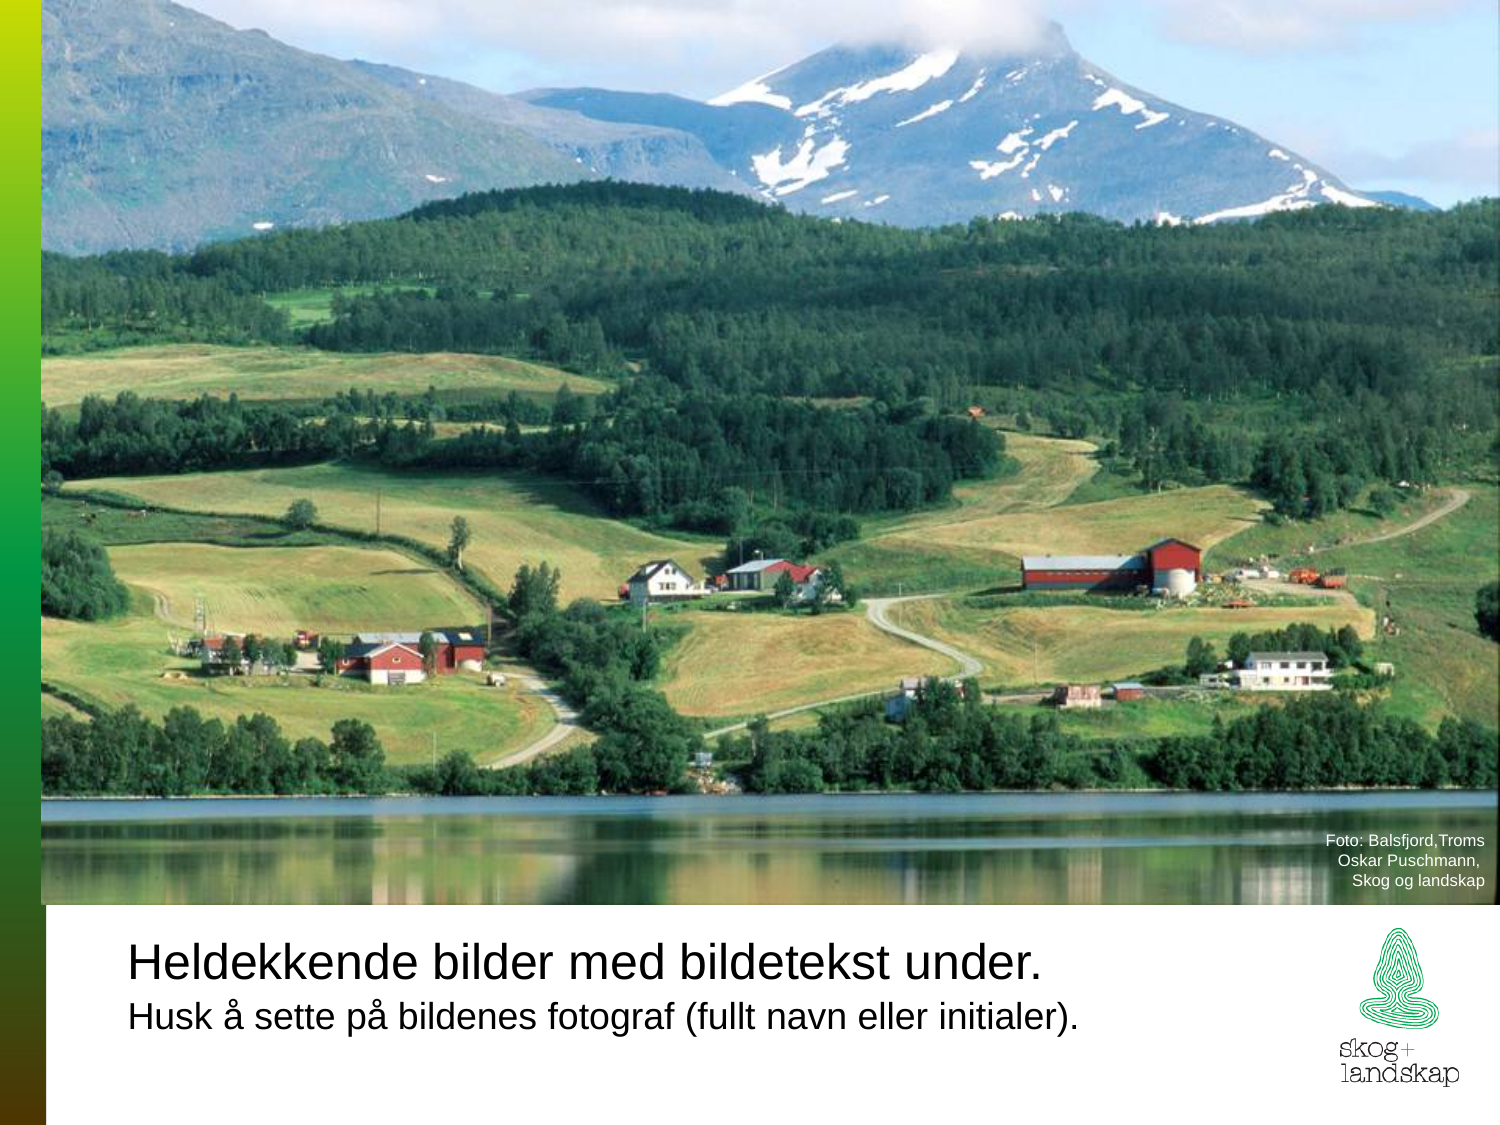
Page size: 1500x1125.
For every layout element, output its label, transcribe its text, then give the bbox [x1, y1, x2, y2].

list Heldekkende bilder med bildetekst under. Husk å sette på bildenes fotograf (fullt navn eller initialer). [112, 928, 1292, 1088]
picture [0, 0, 1500, 1125]
